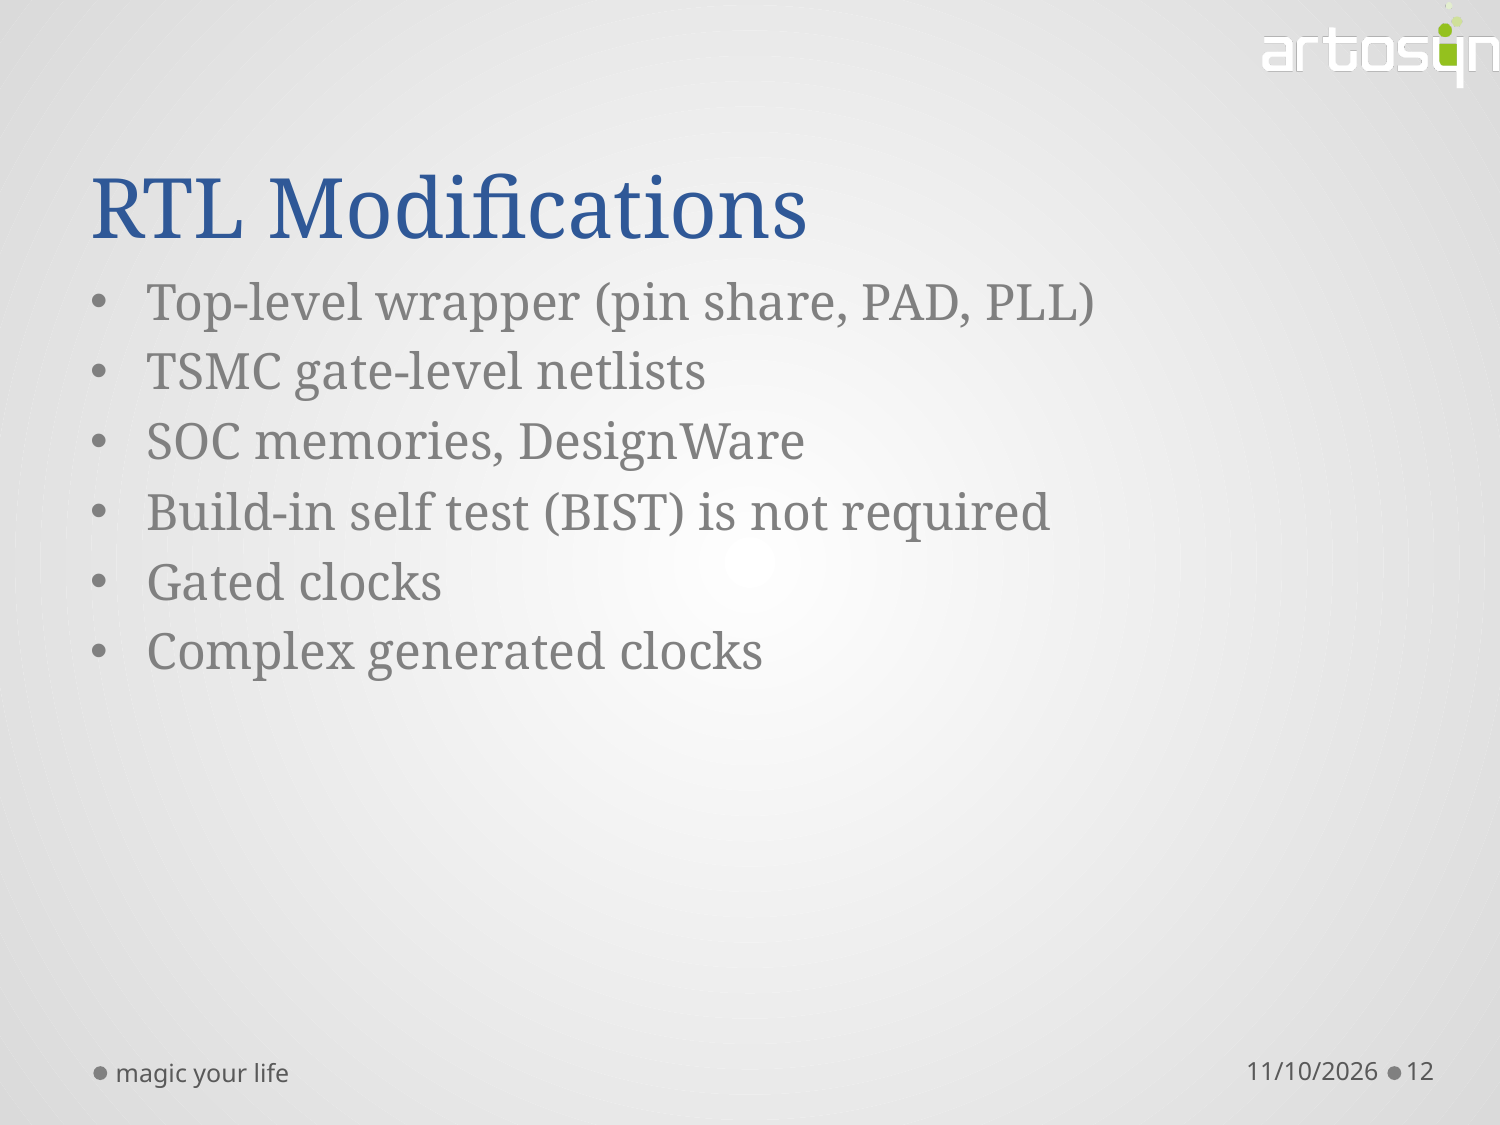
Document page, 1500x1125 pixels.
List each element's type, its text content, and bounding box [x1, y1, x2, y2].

slide_number 12 [1401, 1042, 1494, 1103]
title RTL Modifications [75, 0, 1425, 262]
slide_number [1043, 1042, 1386, 1103]
picture [1425, 2, 1499, 91]
list Top-level wrapper (pin share, PAD, PLL) TSMC gate-level netlists SOC memories, DesignWare Build-in self test (BIST) is not required Gated clocks Complex generated clocks [75, 262, 1425, 1005]
footer magic your life [108, 1042, 576, 1103]
